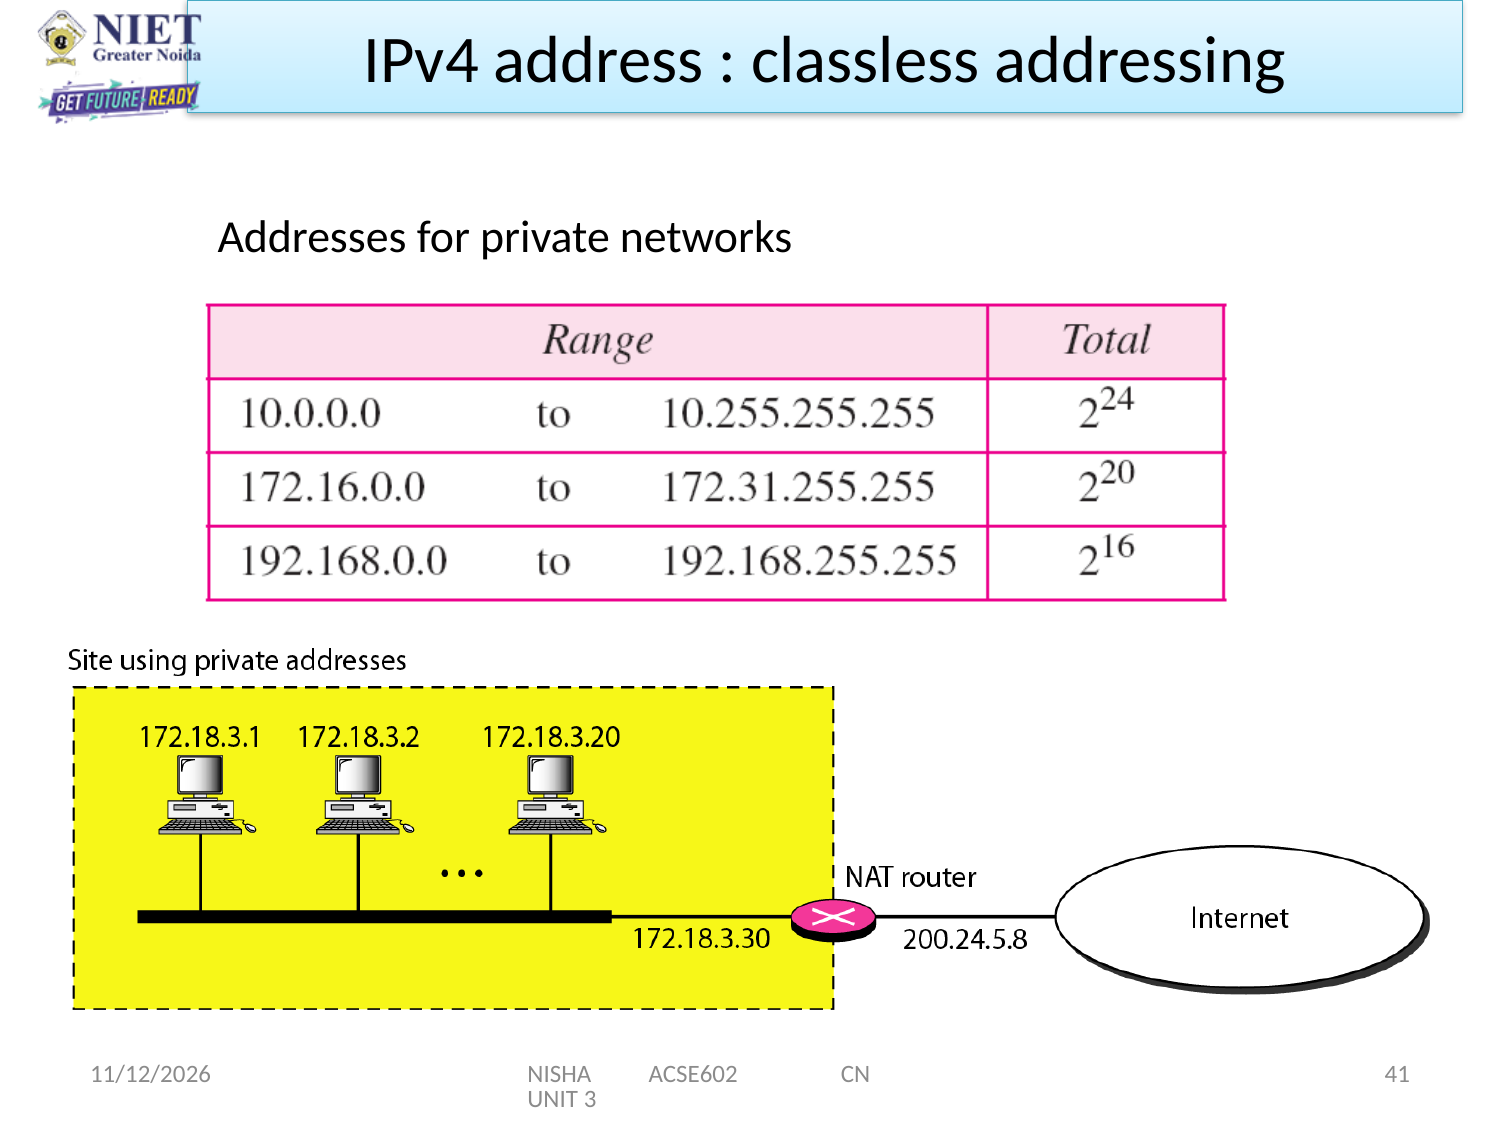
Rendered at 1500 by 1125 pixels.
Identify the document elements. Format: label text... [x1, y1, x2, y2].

picture [67, 292, 1430, 1010]
text_box Addresses for private networks [202, 199, 808, 269]
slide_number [75, 1042, 425, 1103]
footer NISHA ACSE602 CN UNIT 3 [512, 1042, 988, 1103]
picture [0, 0, 238, 135]
text_box IPv4 address : classless addressing [238, 0, 1463, 113]
slide_number 41 [1074, 1042, 1425, 1103]
